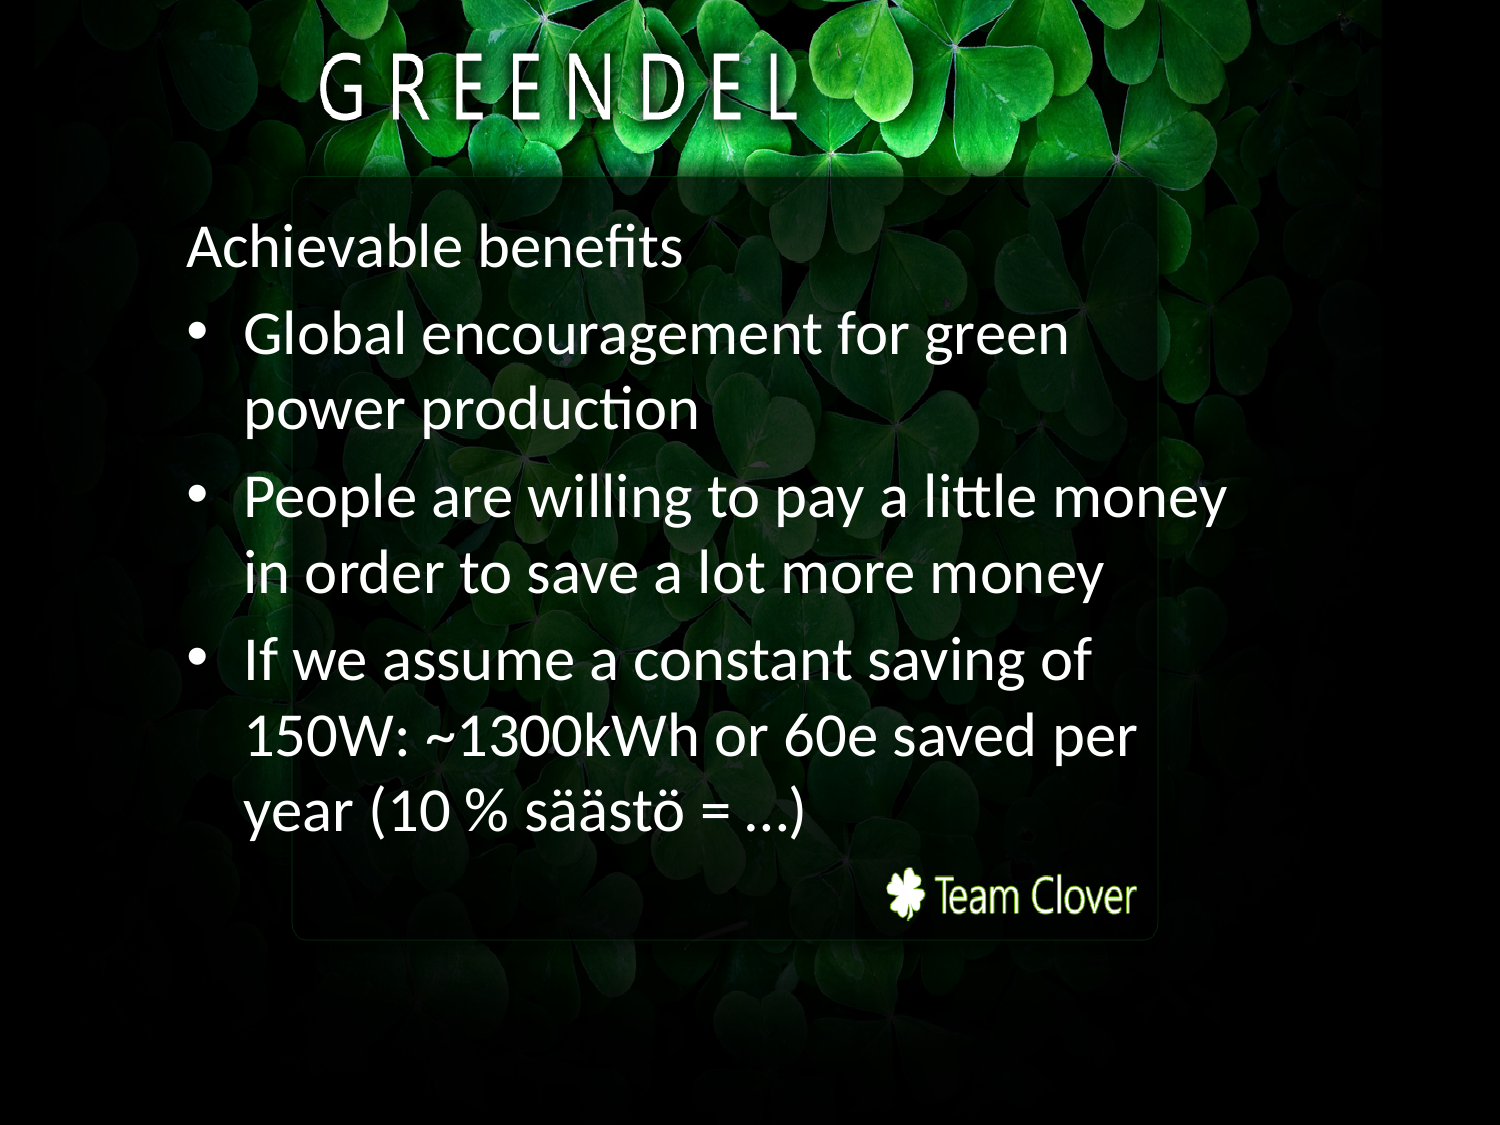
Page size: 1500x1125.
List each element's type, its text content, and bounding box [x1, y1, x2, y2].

picture [0, 0, 1500, 1125]
list Achievable benefits Global encouragement for green power production People are willing to pay a little money in order to save a lot more money If we assume a constant saving of 150W: ~1300kWh or 60e saved per year (10 % säästö = …) [171, 196, 1258, 894]
